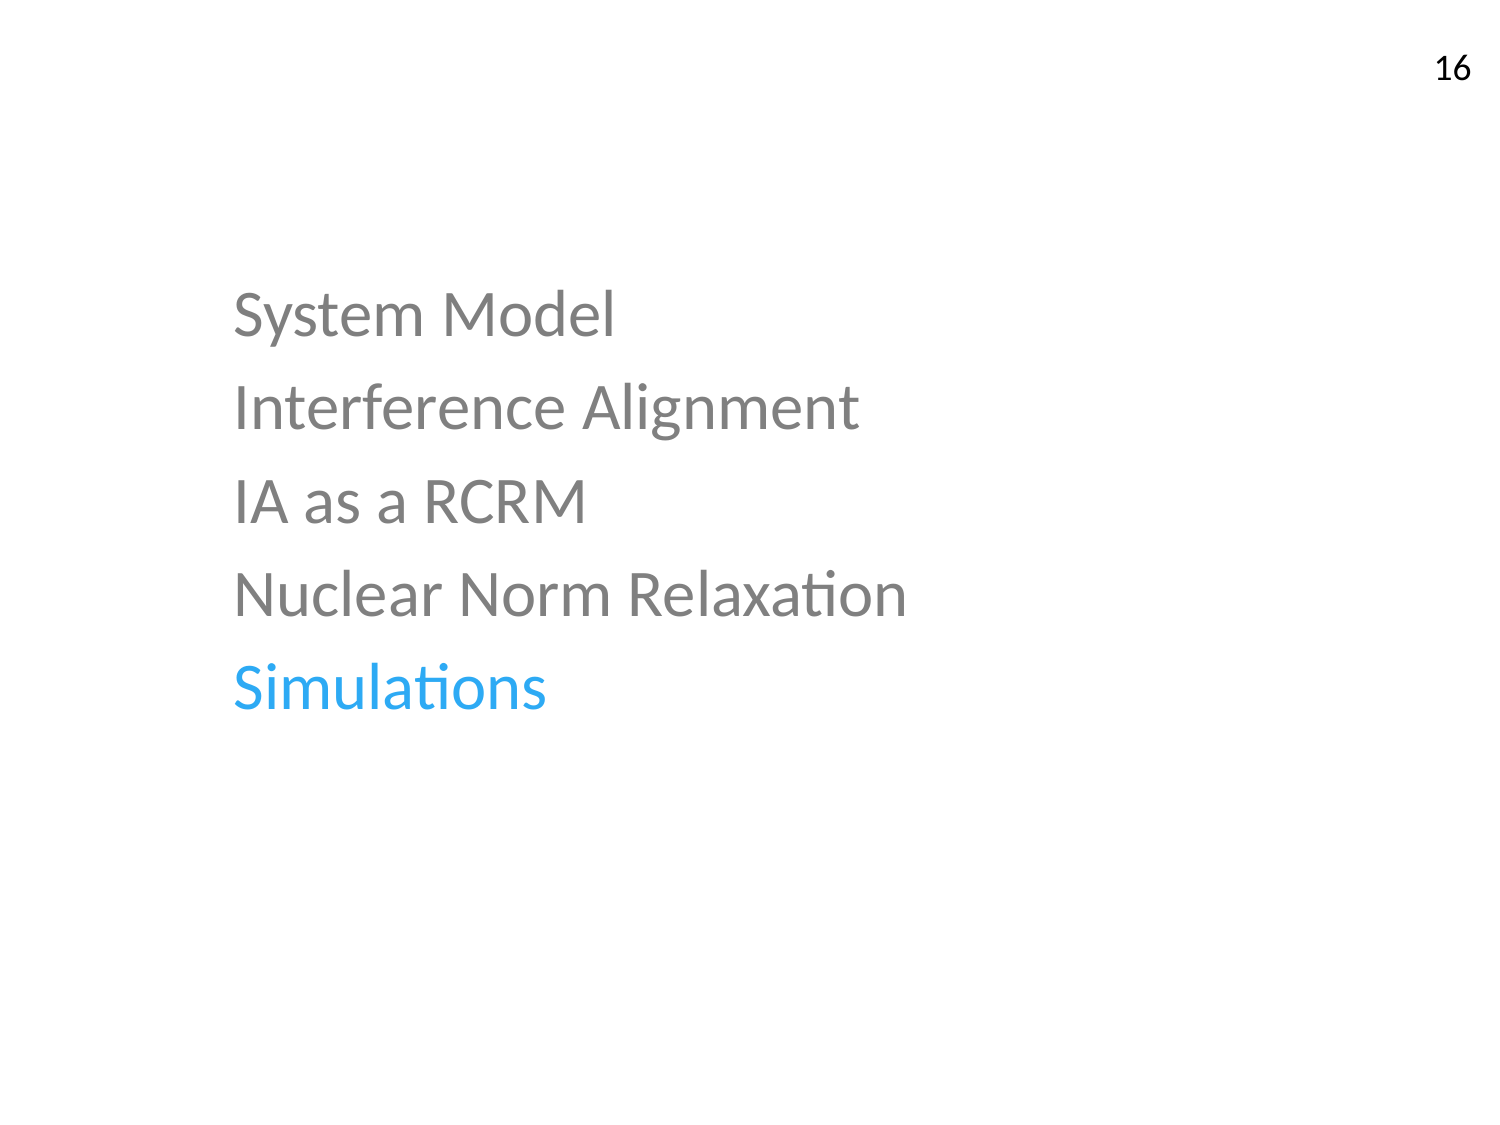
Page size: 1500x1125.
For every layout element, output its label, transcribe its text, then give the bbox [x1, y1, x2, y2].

list System Model Interference Alignment IA as a RCRM Nuclear Norm Relaxation Simulations [218, 262, 1282, 1005]
slide_number 16 [1419, 35, 1500, 96]
